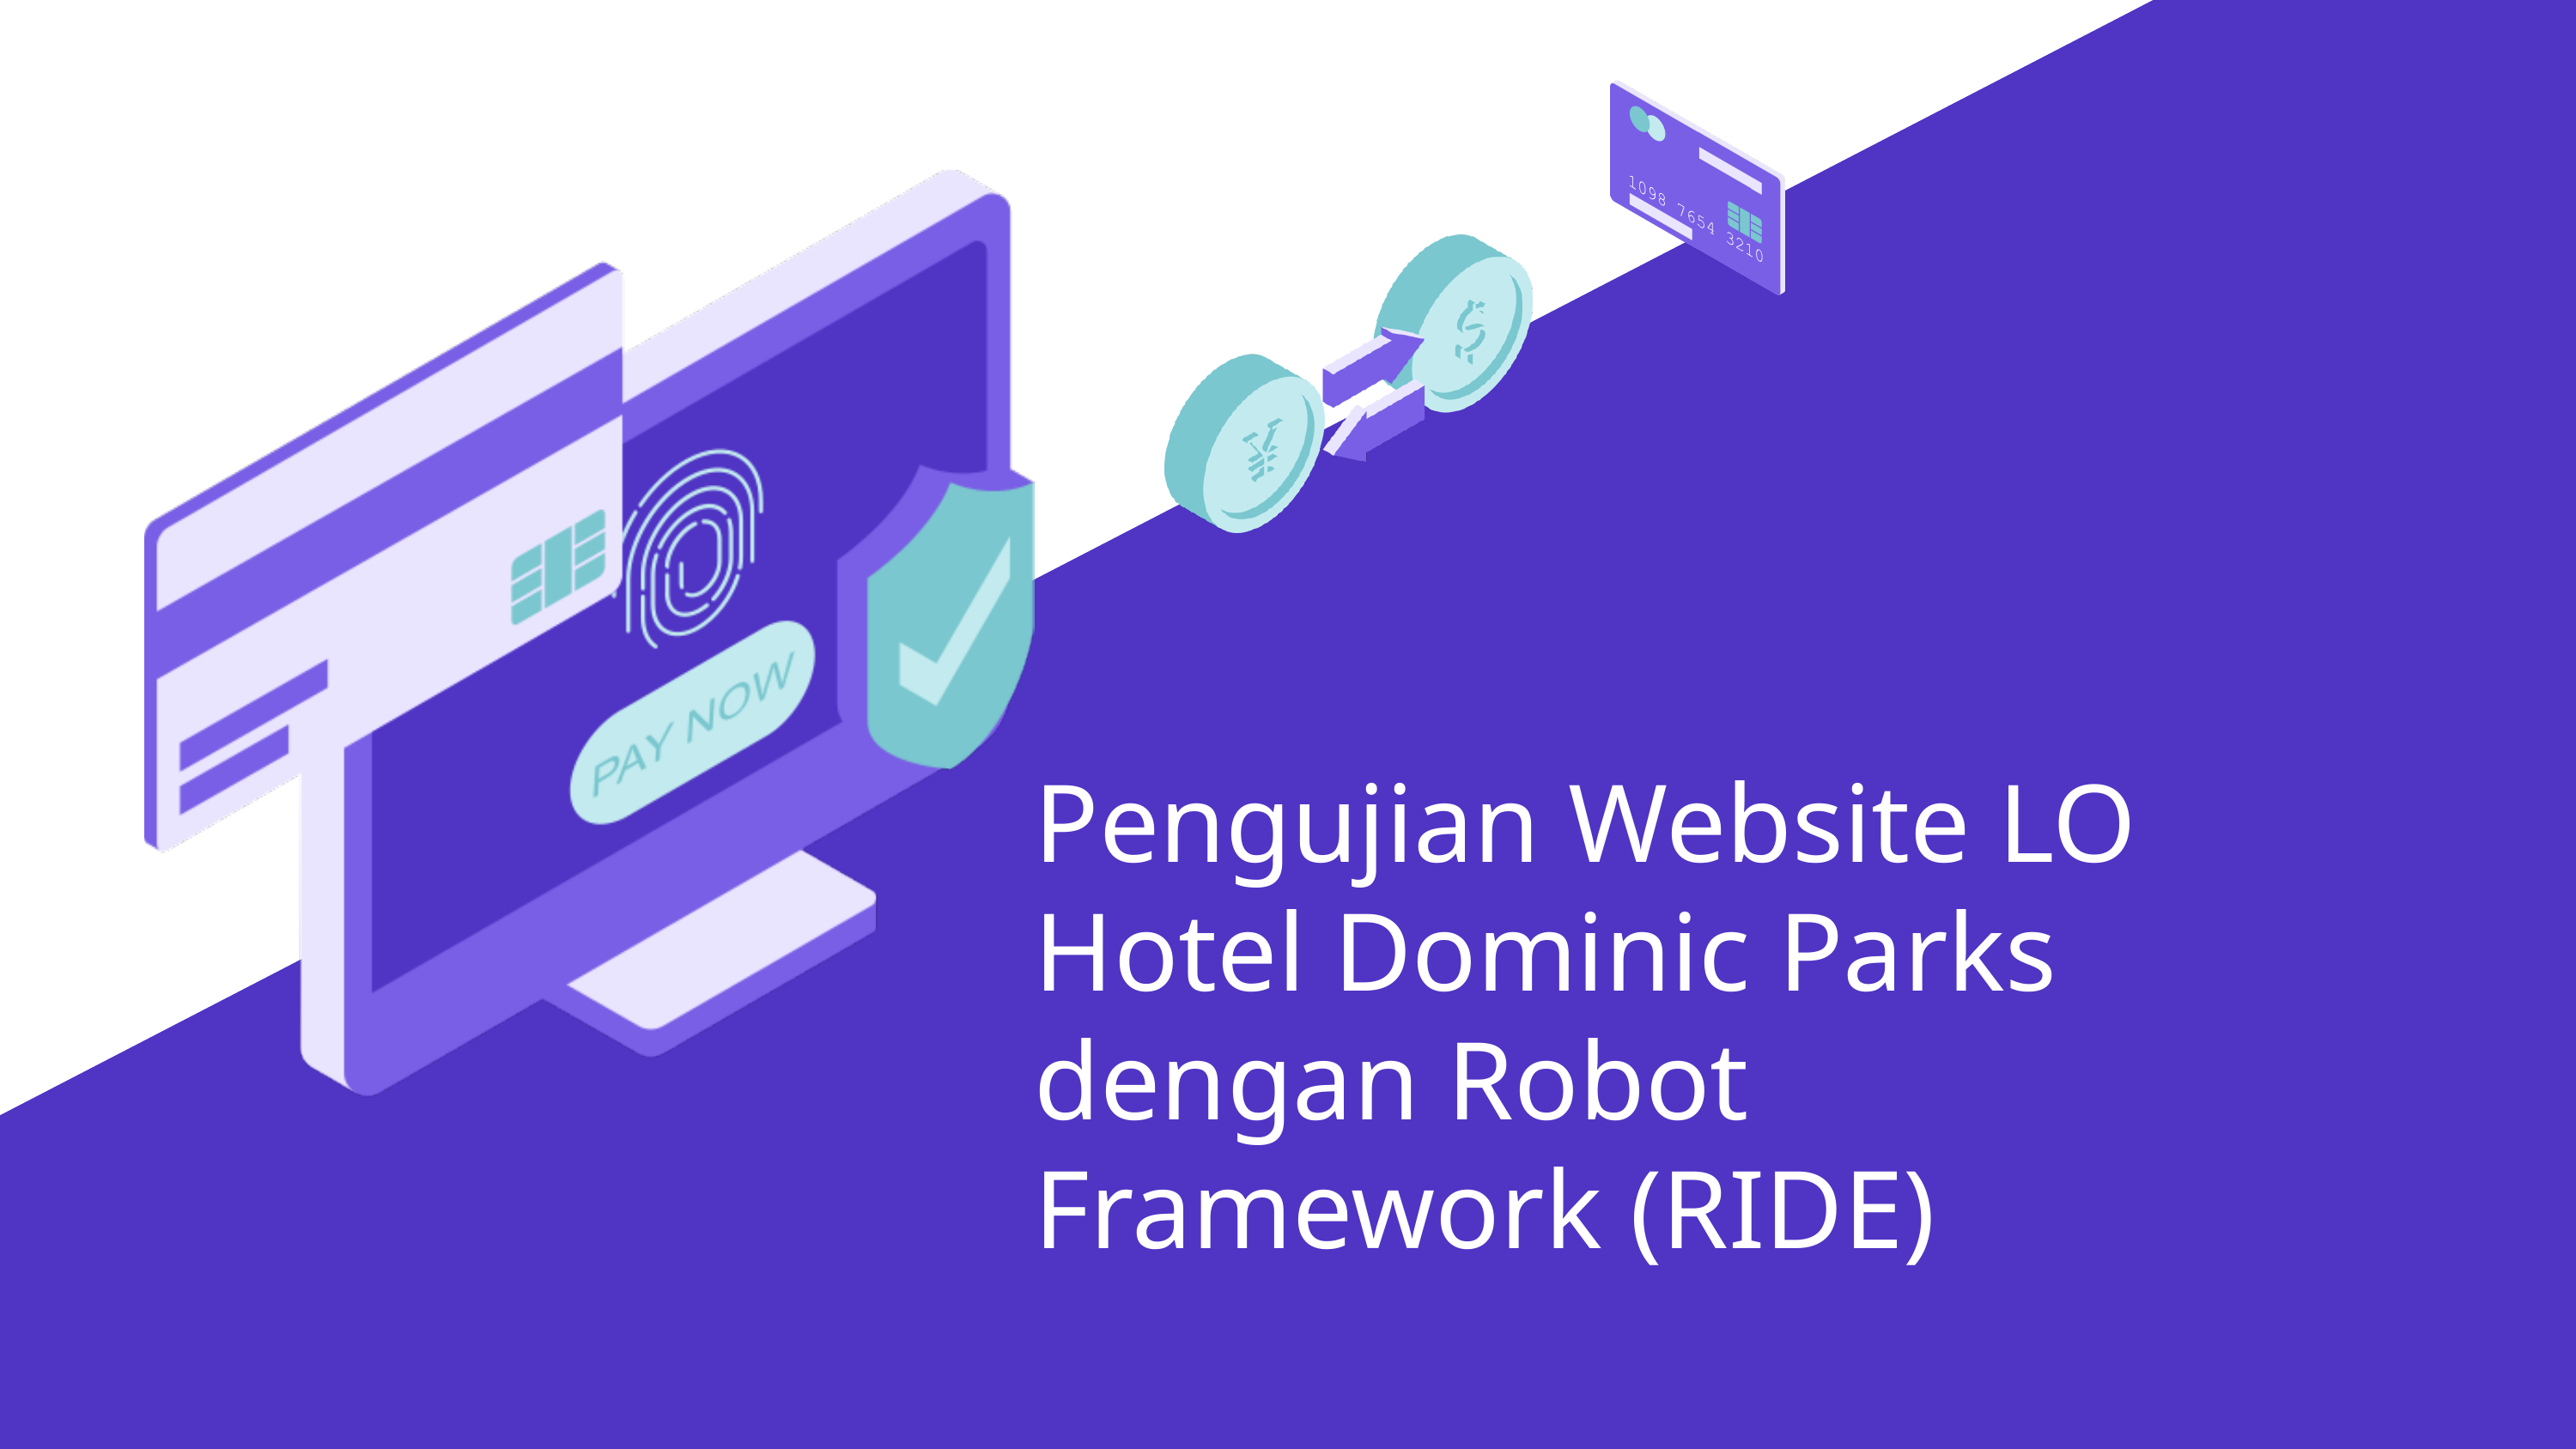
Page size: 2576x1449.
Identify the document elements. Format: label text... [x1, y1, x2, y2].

text_box [0, 0, 2576, 1449]
picture [1609, 79, 1785, 296]
picture [144, 169, 1035, 1103]
text_box Pengujian Website LO Hotel Dominic Parks dengan Robot Framework (RIDE) [1034, 755, 2322, 1270]
picture [1164, 231, 1533, 543]
